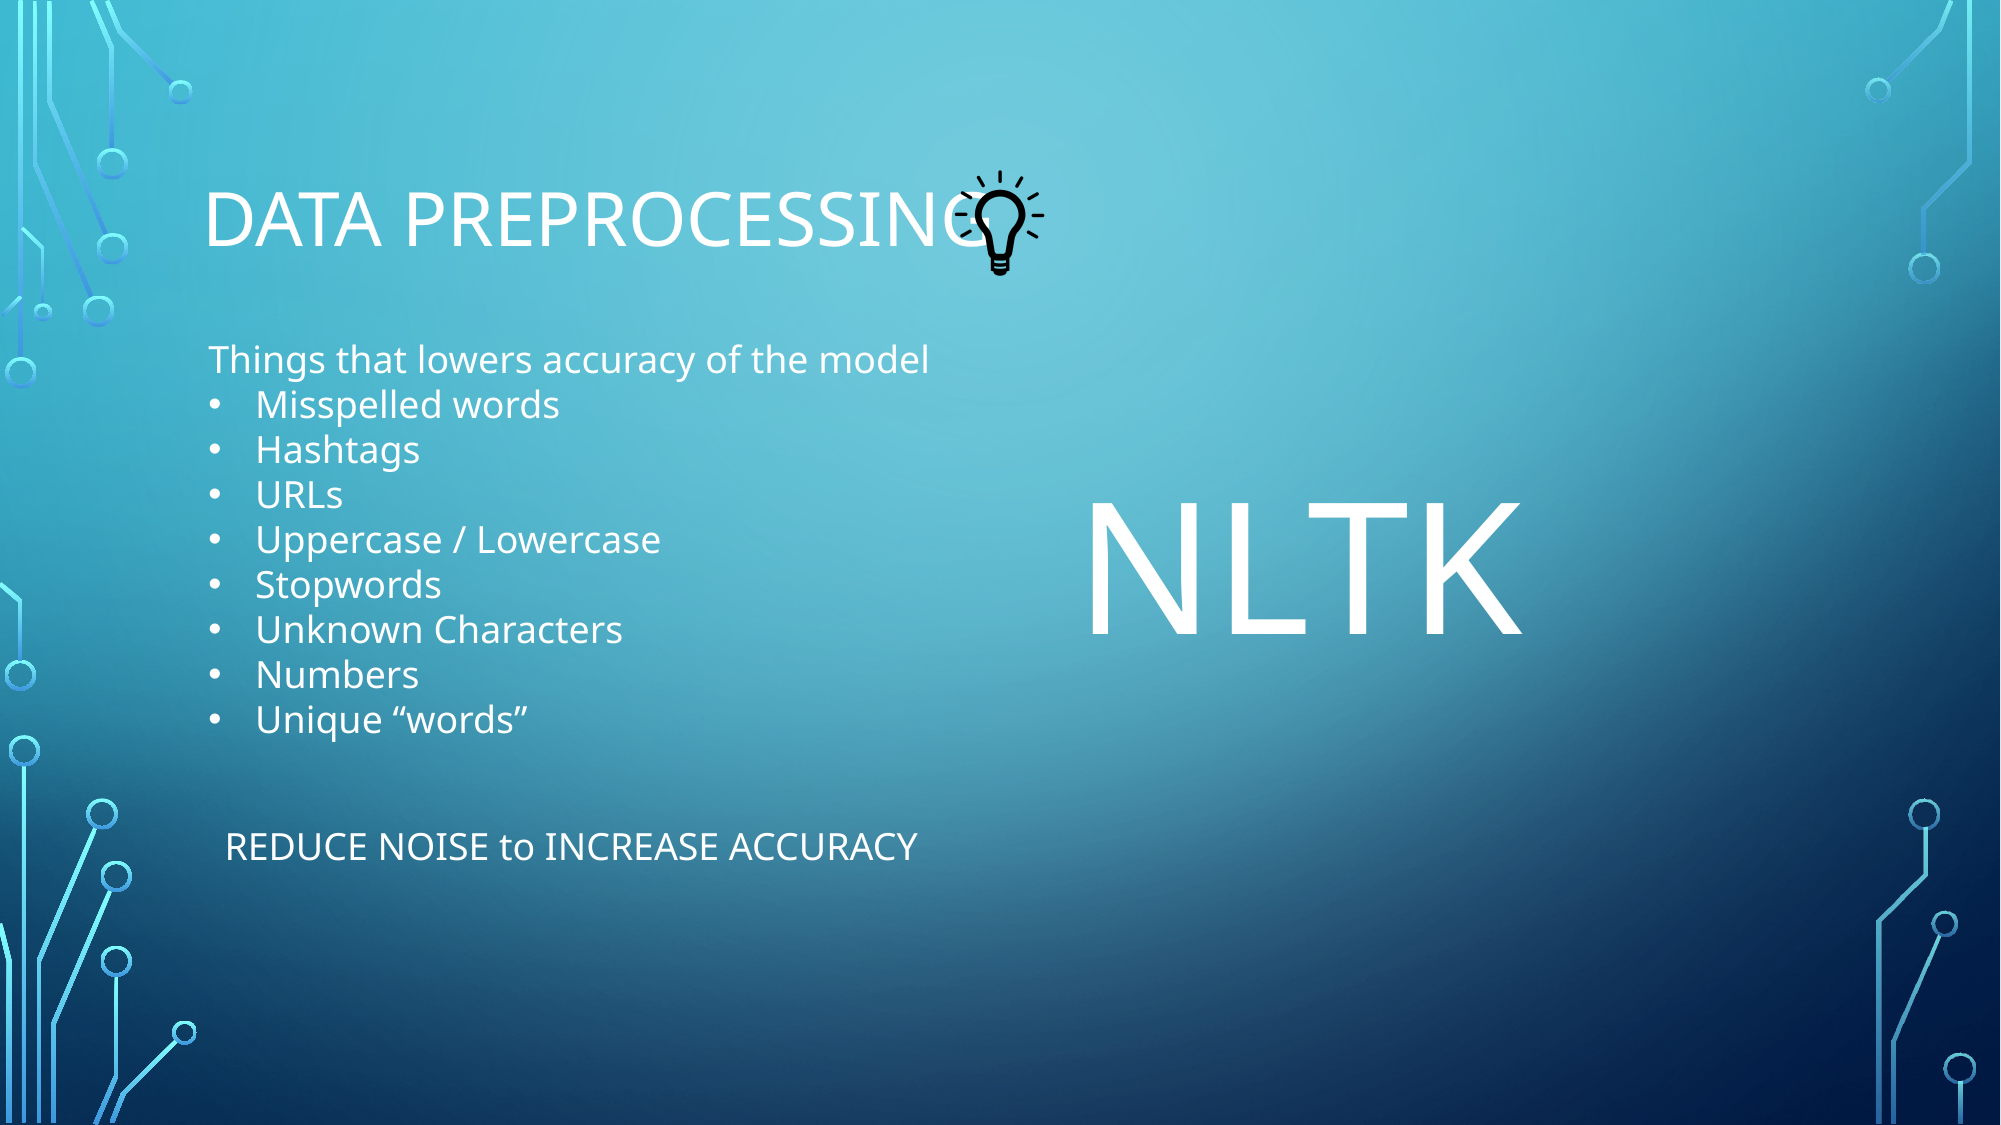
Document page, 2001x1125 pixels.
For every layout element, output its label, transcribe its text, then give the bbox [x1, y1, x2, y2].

text_box REDUCE NOISE to INCREASE ACCURACY [209, 815, 934, 876]
text_box NLTK [1061, 443, 1538, 679]
text_box Things that lowers accuracy of the model Misspelled words Hashtags URLs Uppercase / Lowercase Stopwords Unknown Characters Numbers Unique “words” [193, 328, 946, 749]
title Data Preprocessing [187, 101, 1813, 344]
picture [937, 166, 1062, 279]
